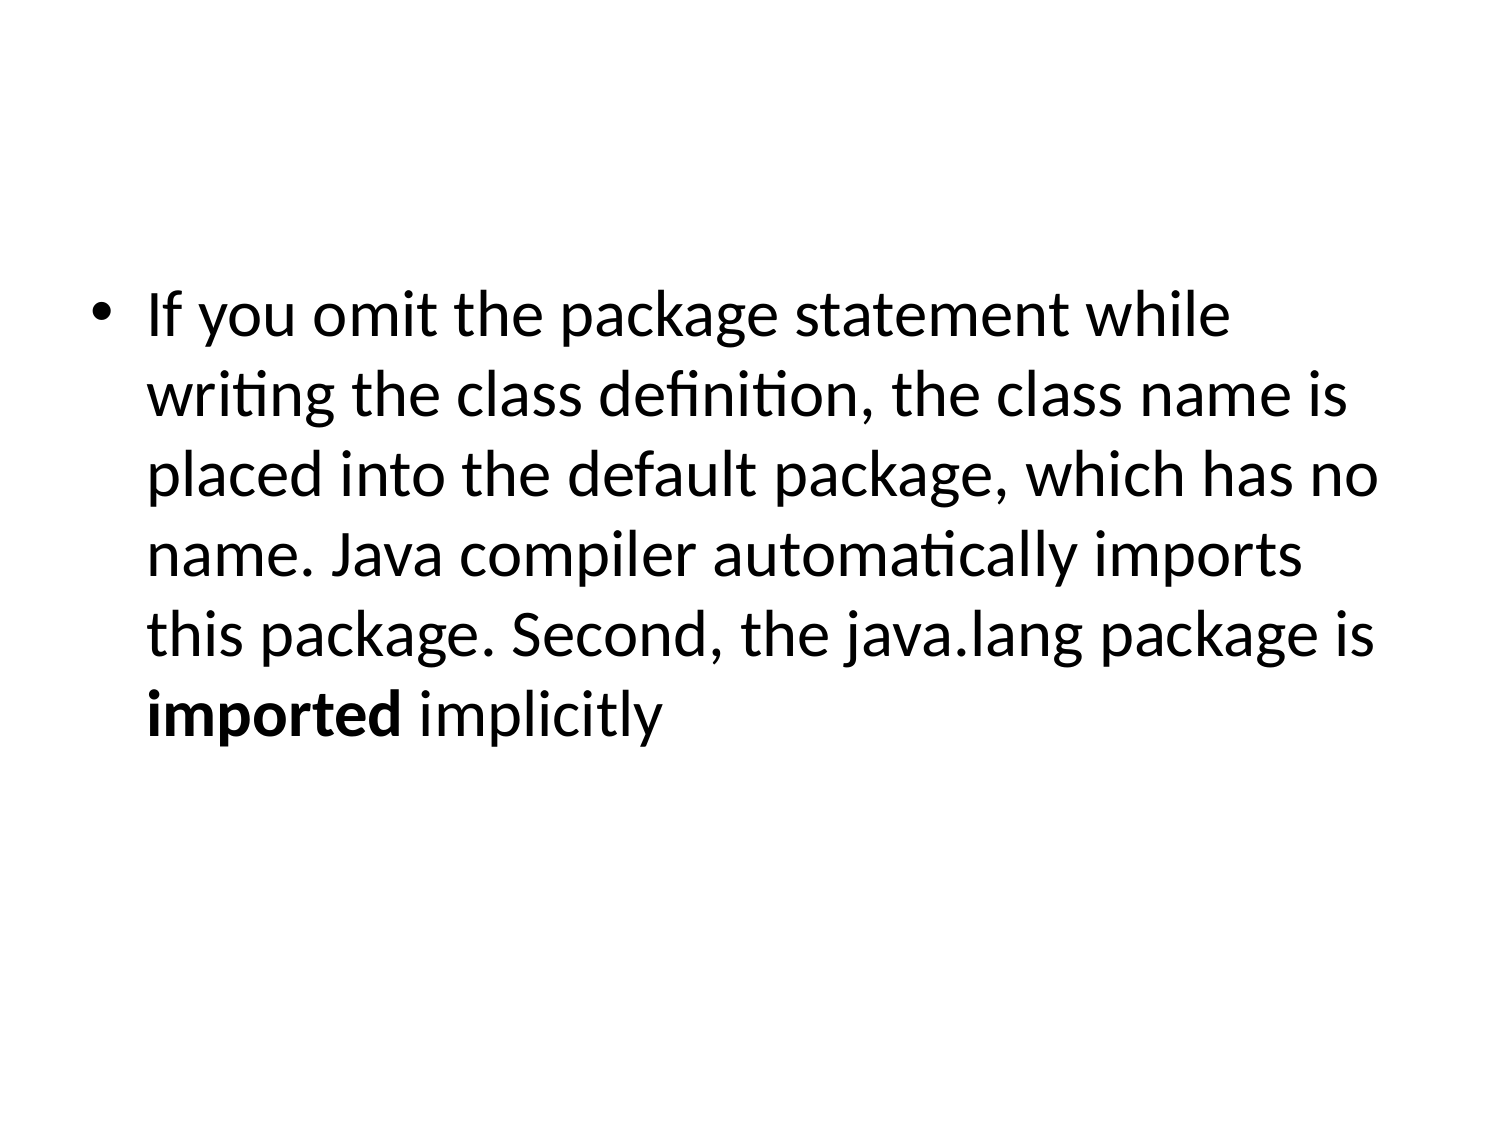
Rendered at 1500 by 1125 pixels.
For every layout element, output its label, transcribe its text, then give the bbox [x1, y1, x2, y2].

list If you omit the package statement while writing the class definition, the class name is placed into the default package, which has no name. Java compiler automatically imports this package. Second, the java.lang package is imported implicitly [75, 262, 1425, 1005]
